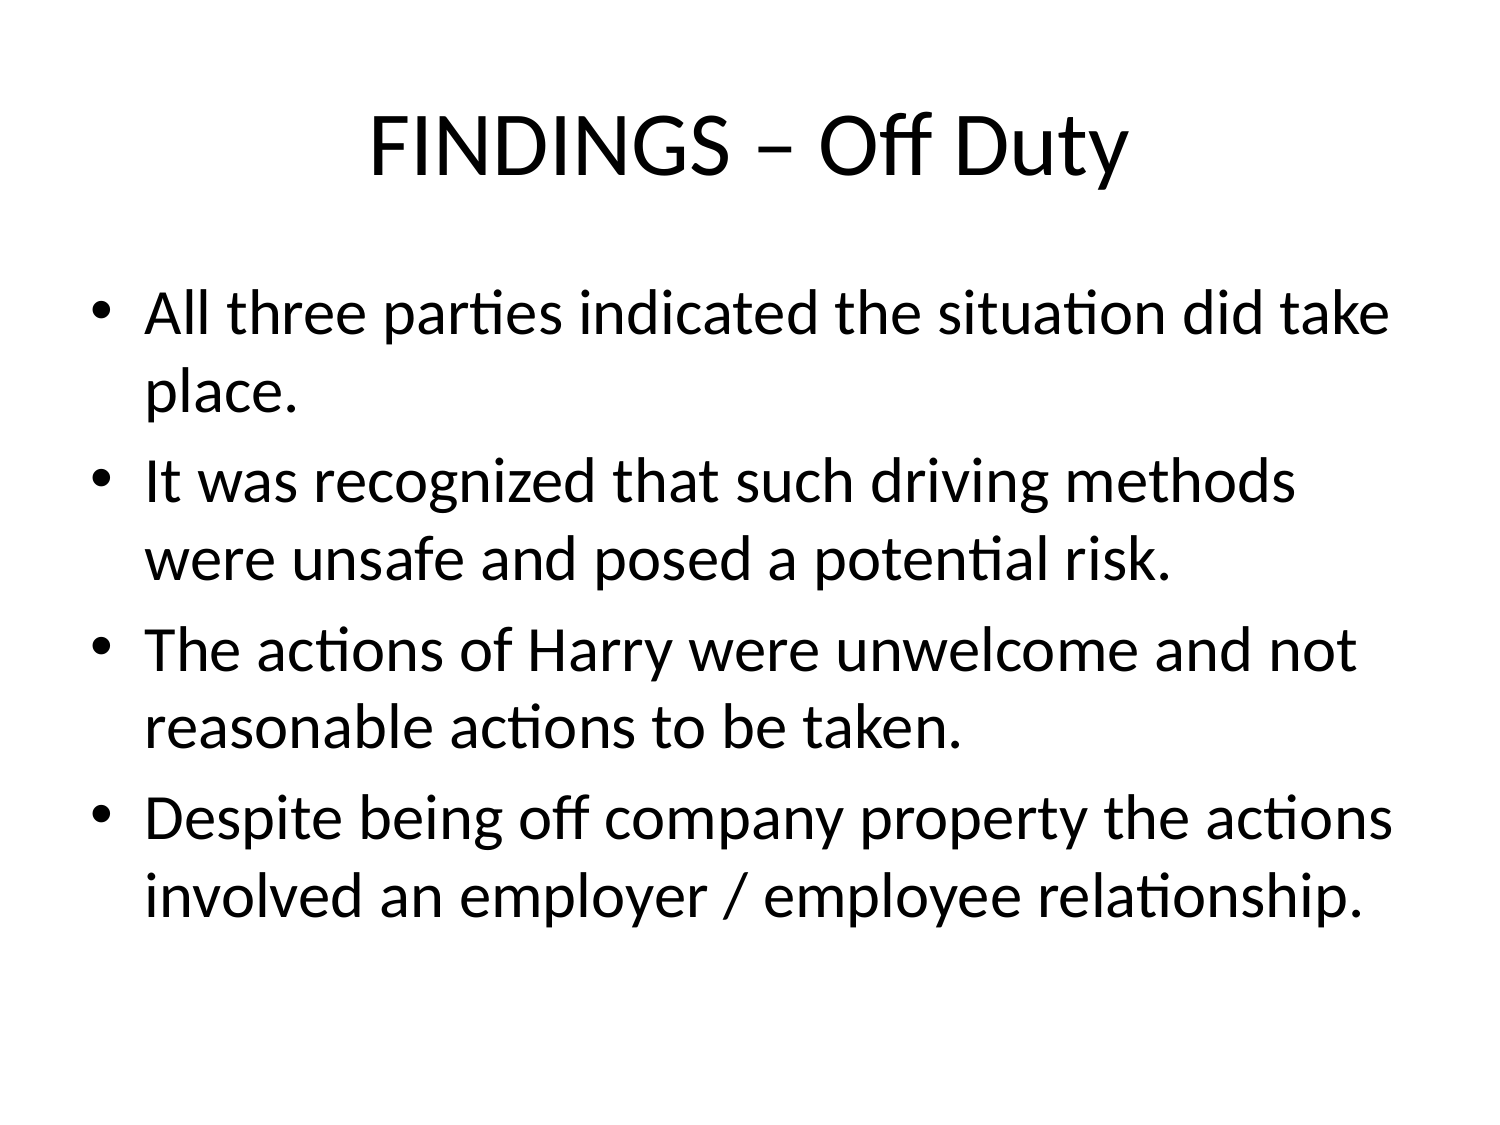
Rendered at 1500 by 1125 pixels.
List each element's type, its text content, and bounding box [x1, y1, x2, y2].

list All three parties indicated the situation did take place. It was recognized that such driving methods were unsafe and posed a potential risk. The actions of Harry were unwelcome and not reasonable actions to be taken. Despite being off company property the actions involved an employer / employee relationship. [75, 262, 1425, 1005]
title FINDINGS – Off Duty [75, 45, 1425, 233]
